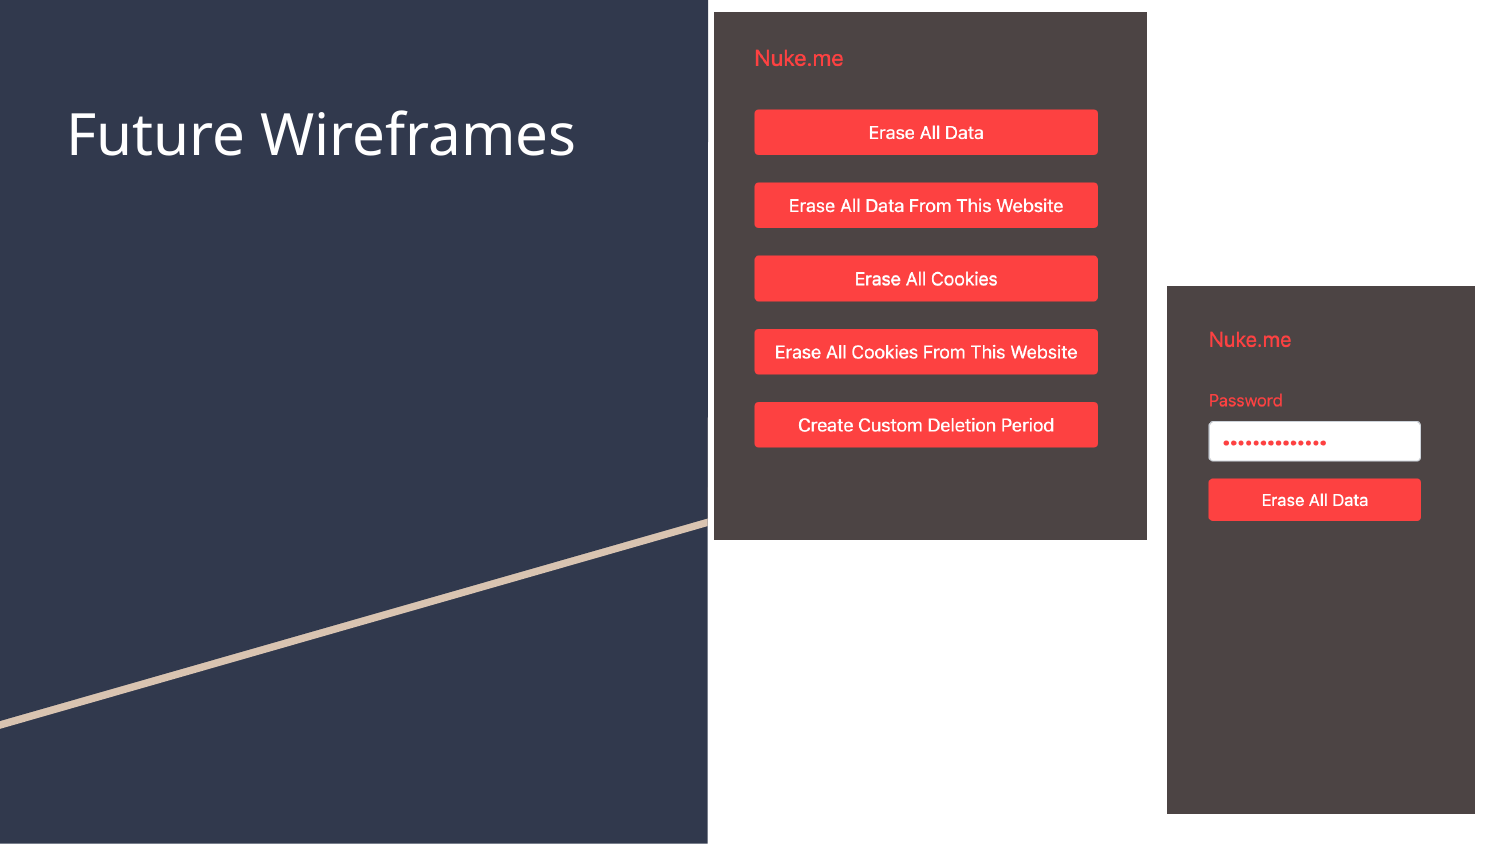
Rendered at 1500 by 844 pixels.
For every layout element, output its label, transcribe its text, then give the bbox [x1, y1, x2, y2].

title Future Wireframes [51, 82, 660, 494]
picture [714, 12, 1147, 540]
picture [1167, 286, 1476, 814]
